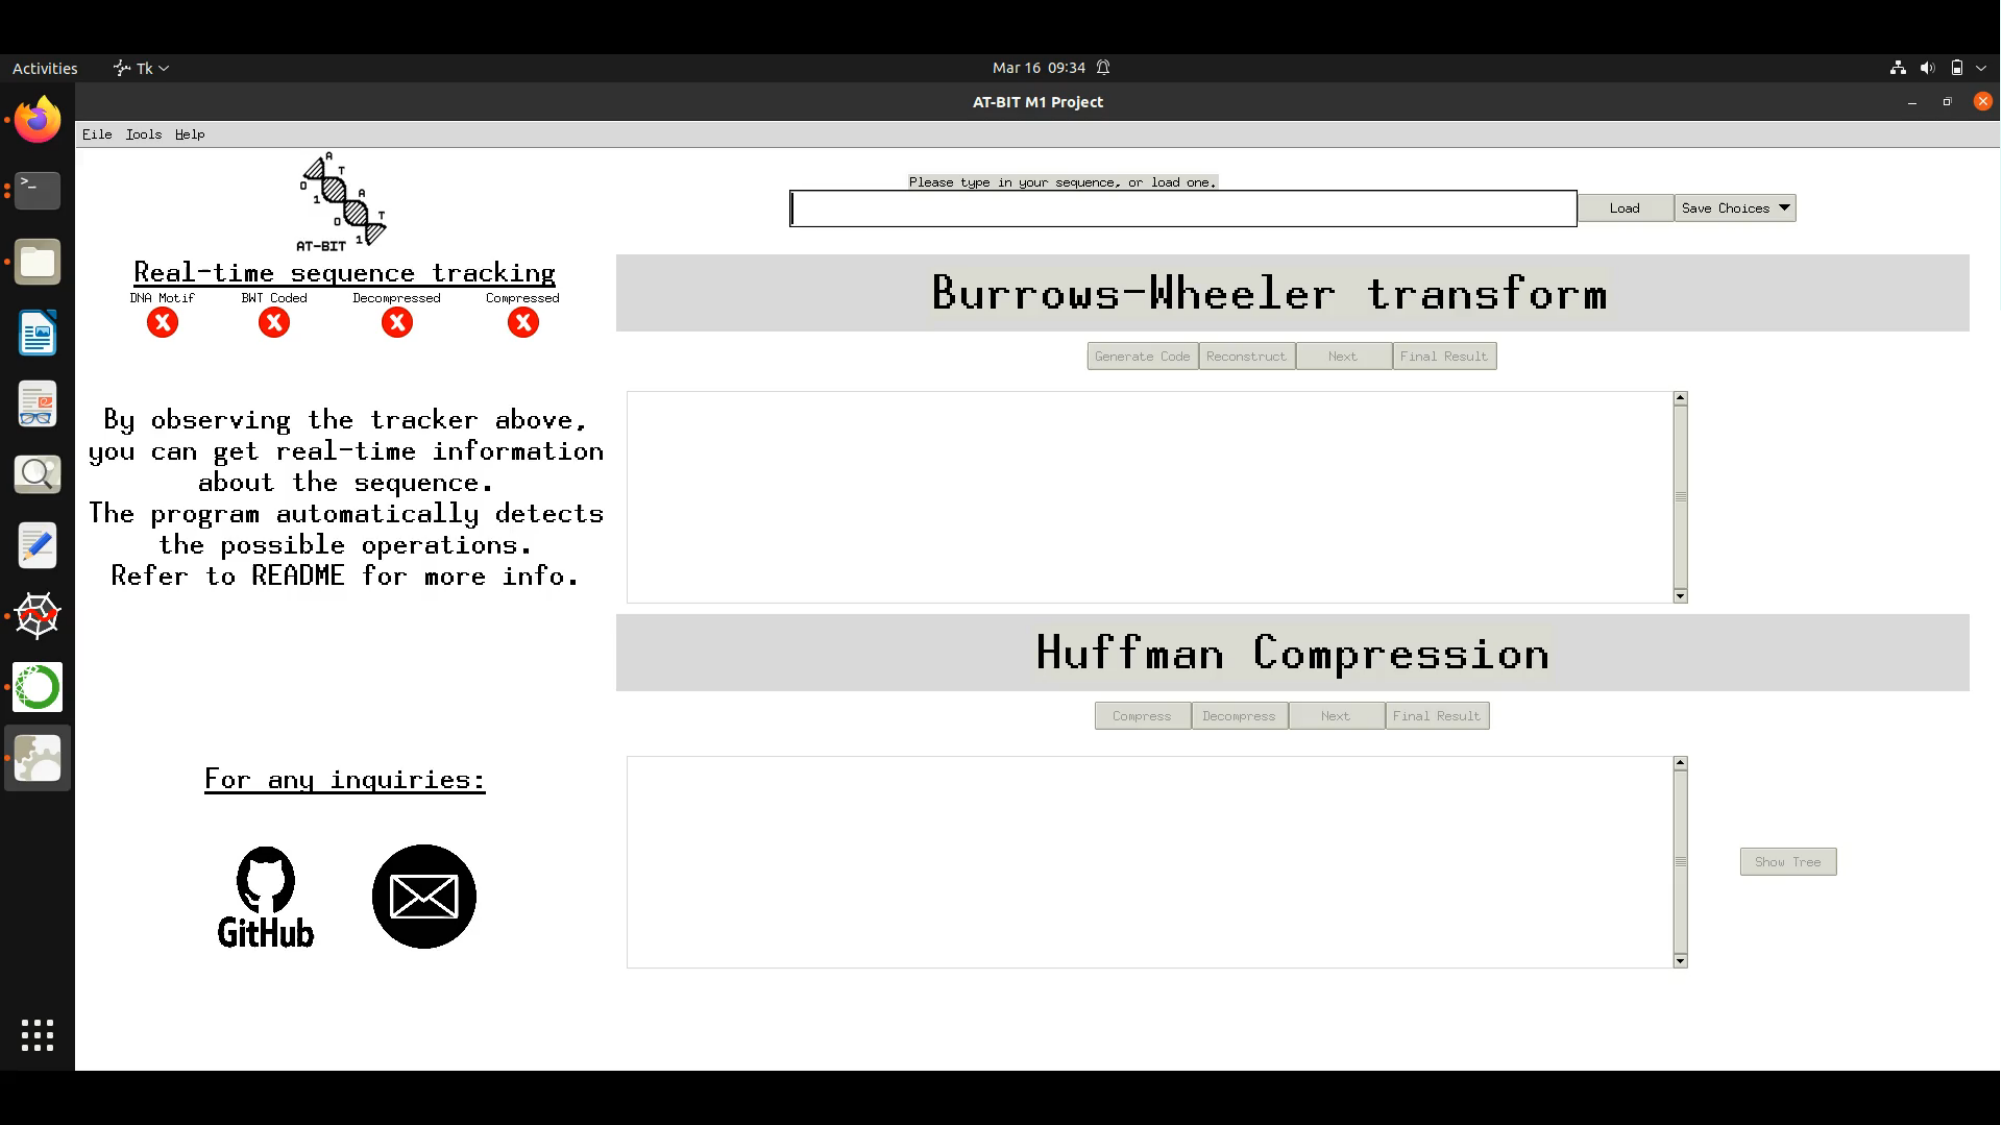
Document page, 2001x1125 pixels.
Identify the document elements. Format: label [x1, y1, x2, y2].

list [0, 0, 2000, 1125]
